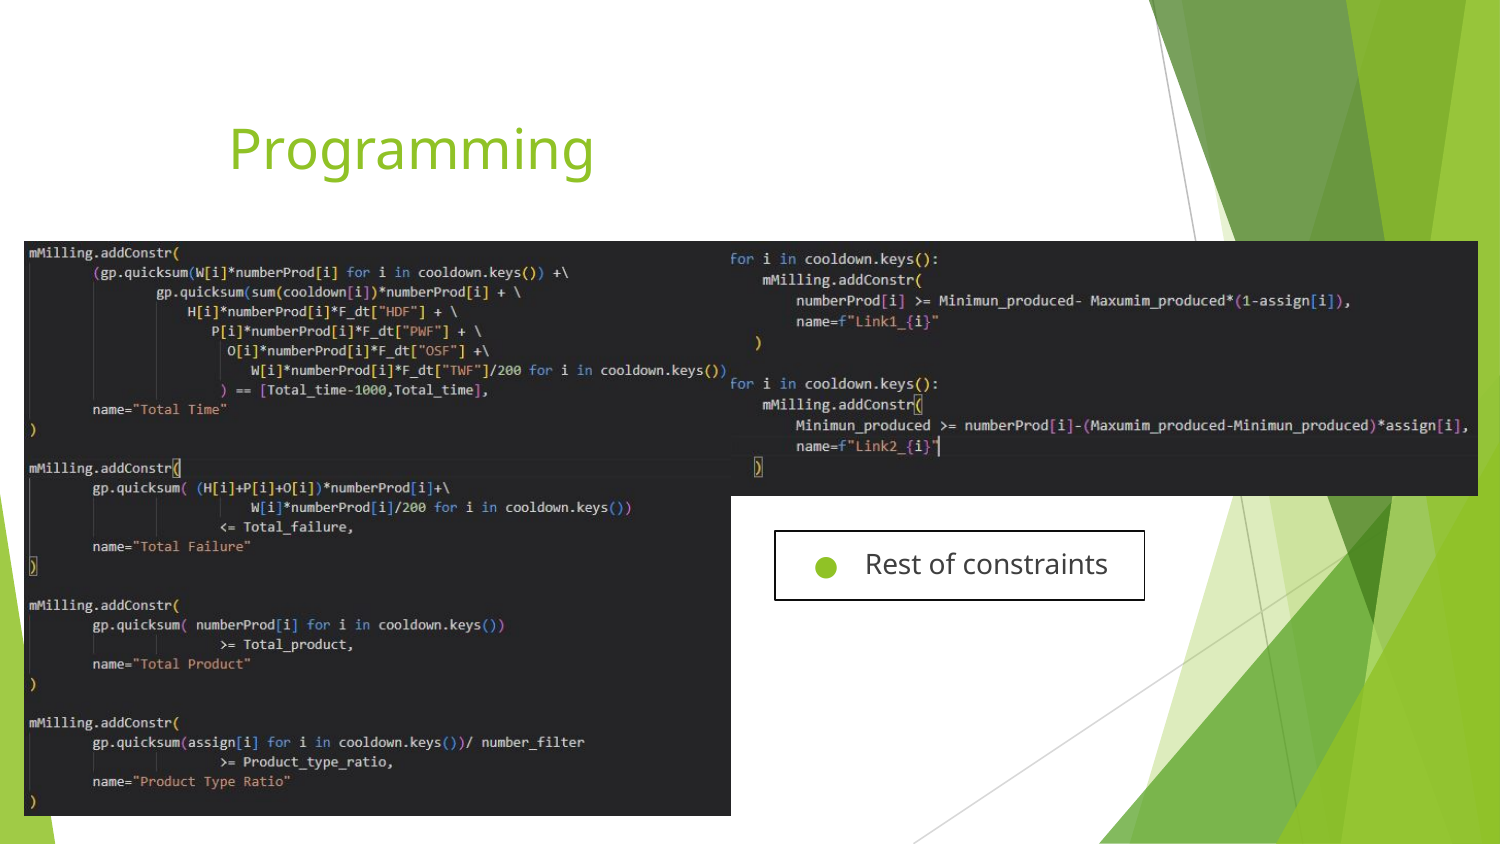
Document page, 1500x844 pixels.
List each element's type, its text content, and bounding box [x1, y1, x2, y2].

title Programming [213, 98, 1368, 239]
list Rest of constraints [774, 531, 1145, 600]
picture [24, 240, 1478, 816]
